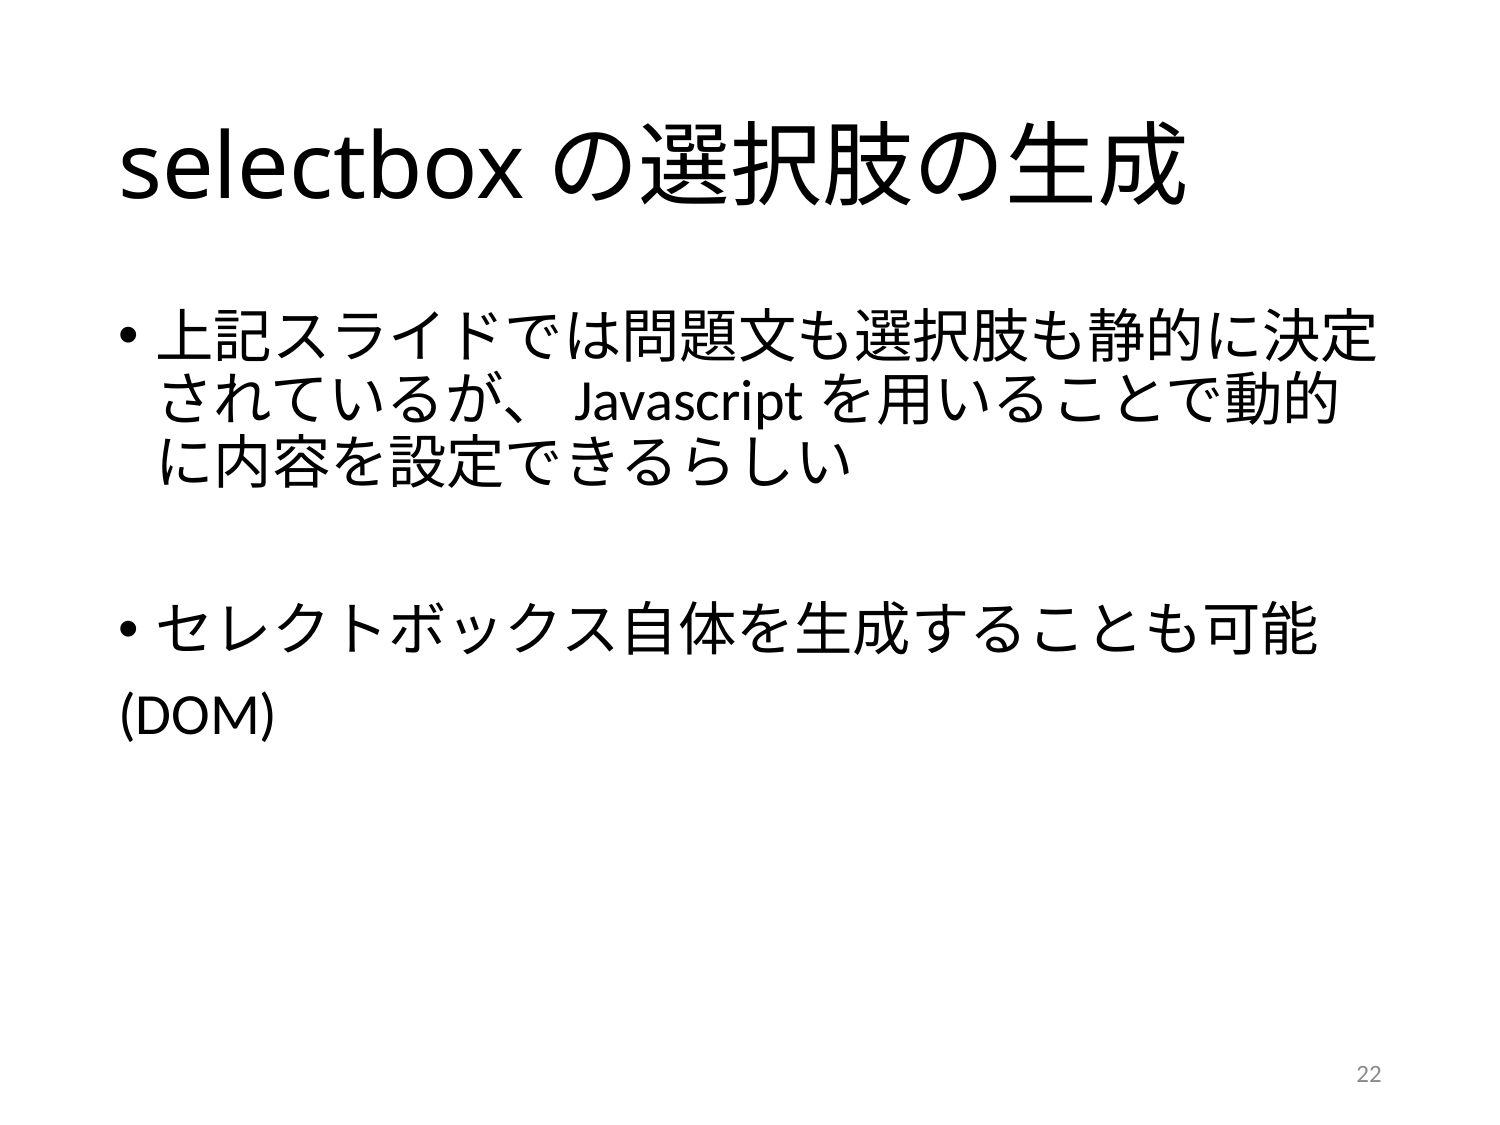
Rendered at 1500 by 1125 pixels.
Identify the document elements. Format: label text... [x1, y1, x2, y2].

slide_number 22 [1059, 1042, 1397, 1103]
list 上記スライドでは問題文も選択肢も静的に決定されているが、Javascriptを用いることで動的に内容を設定できるらしい セレクトボックス自体を生成することも可能 (DOM) [103, 299, 1397, 1014]
title selectboxの選択肢の生成 [103, 59, 1397, 278]
